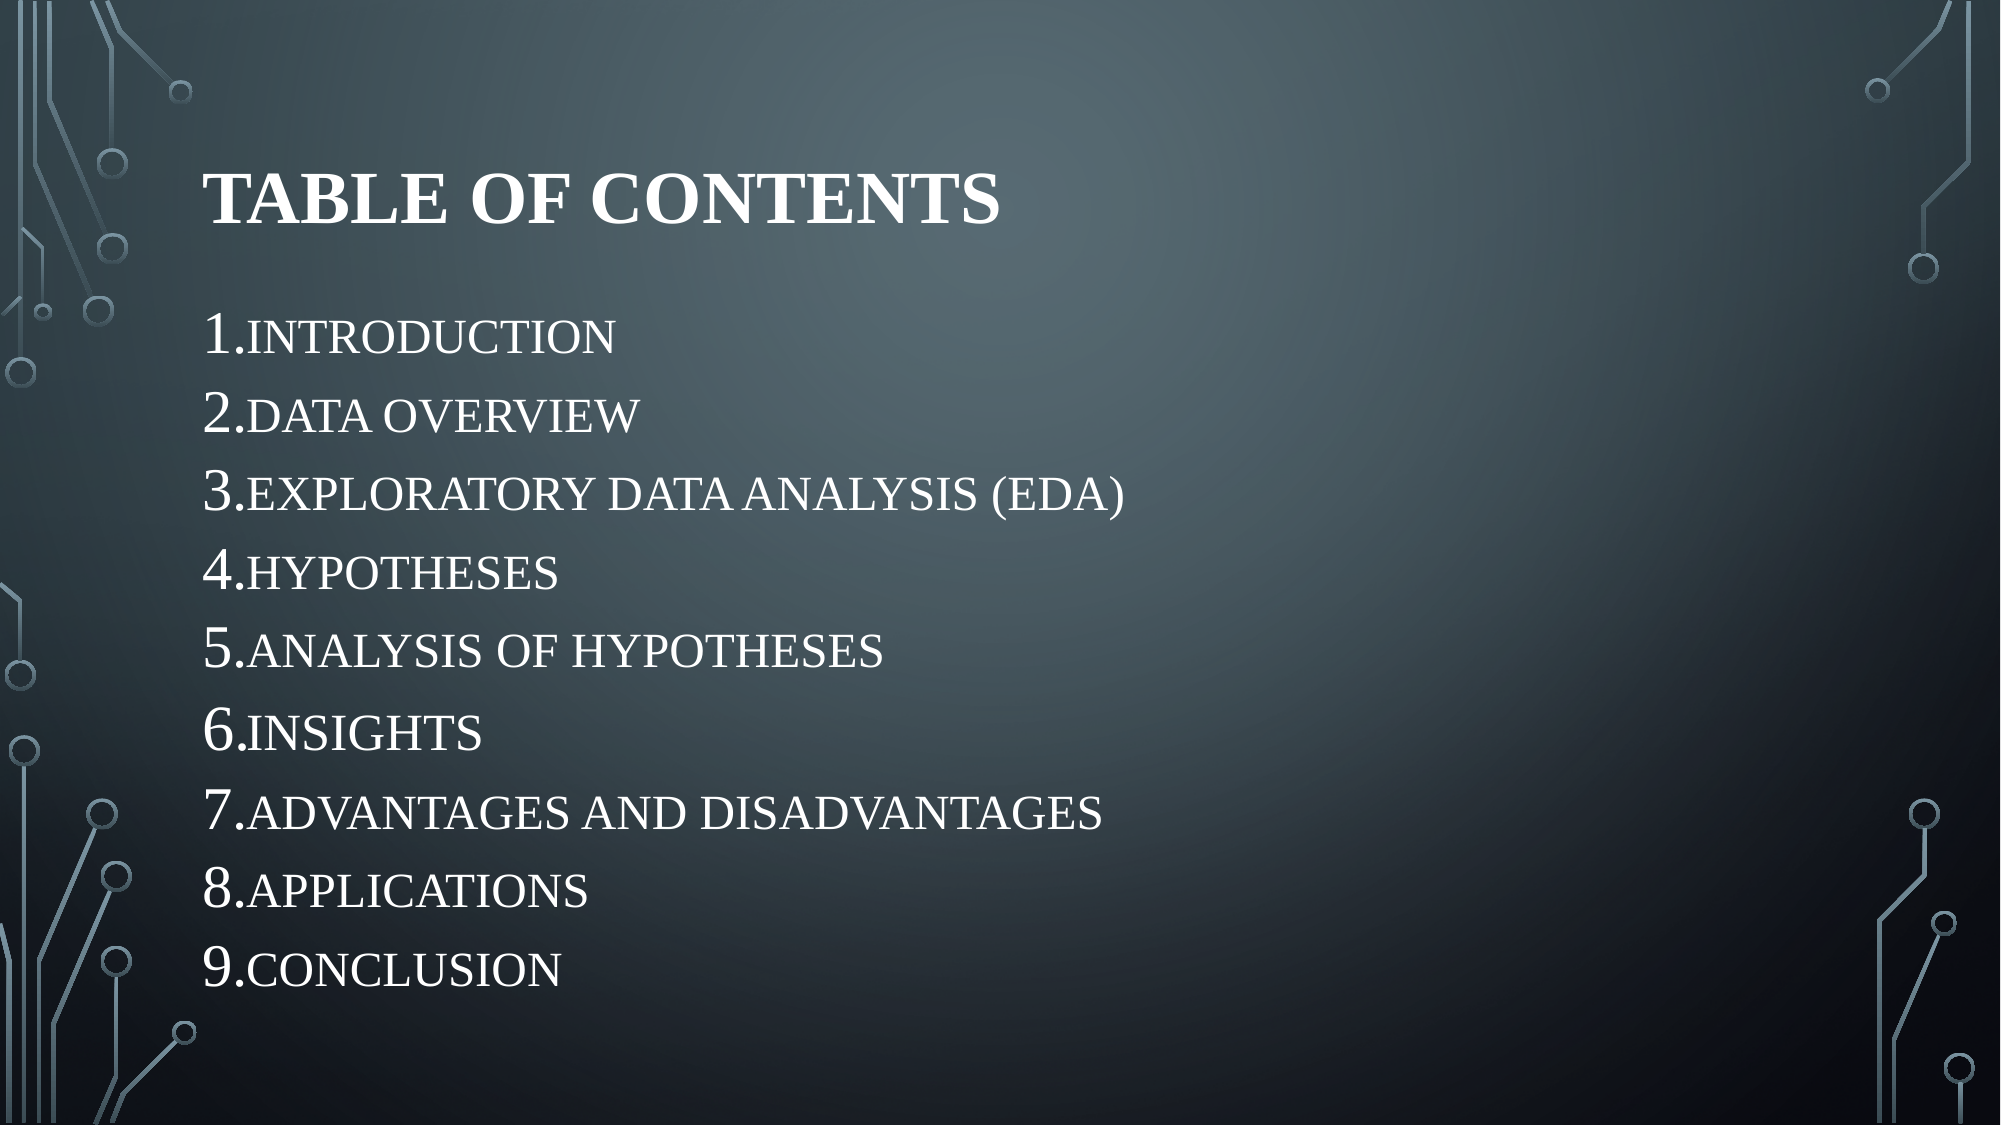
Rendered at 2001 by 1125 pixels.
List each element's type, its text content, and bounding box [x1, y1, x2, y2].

title TABLE OF CONTENTS [187, 101, 1886, 389]
list INTRODUCTION DATA OVERVIEW EXPLORATORY DATA ANALYSIS (EDA) HYPOTHESES ANALYSIS OF HYPOTHESES INSIGHTS ADVANTAGES AND DISADVANTAGES APPLICATIONS CONCLUSION [187, 285, 1813, 1006]
